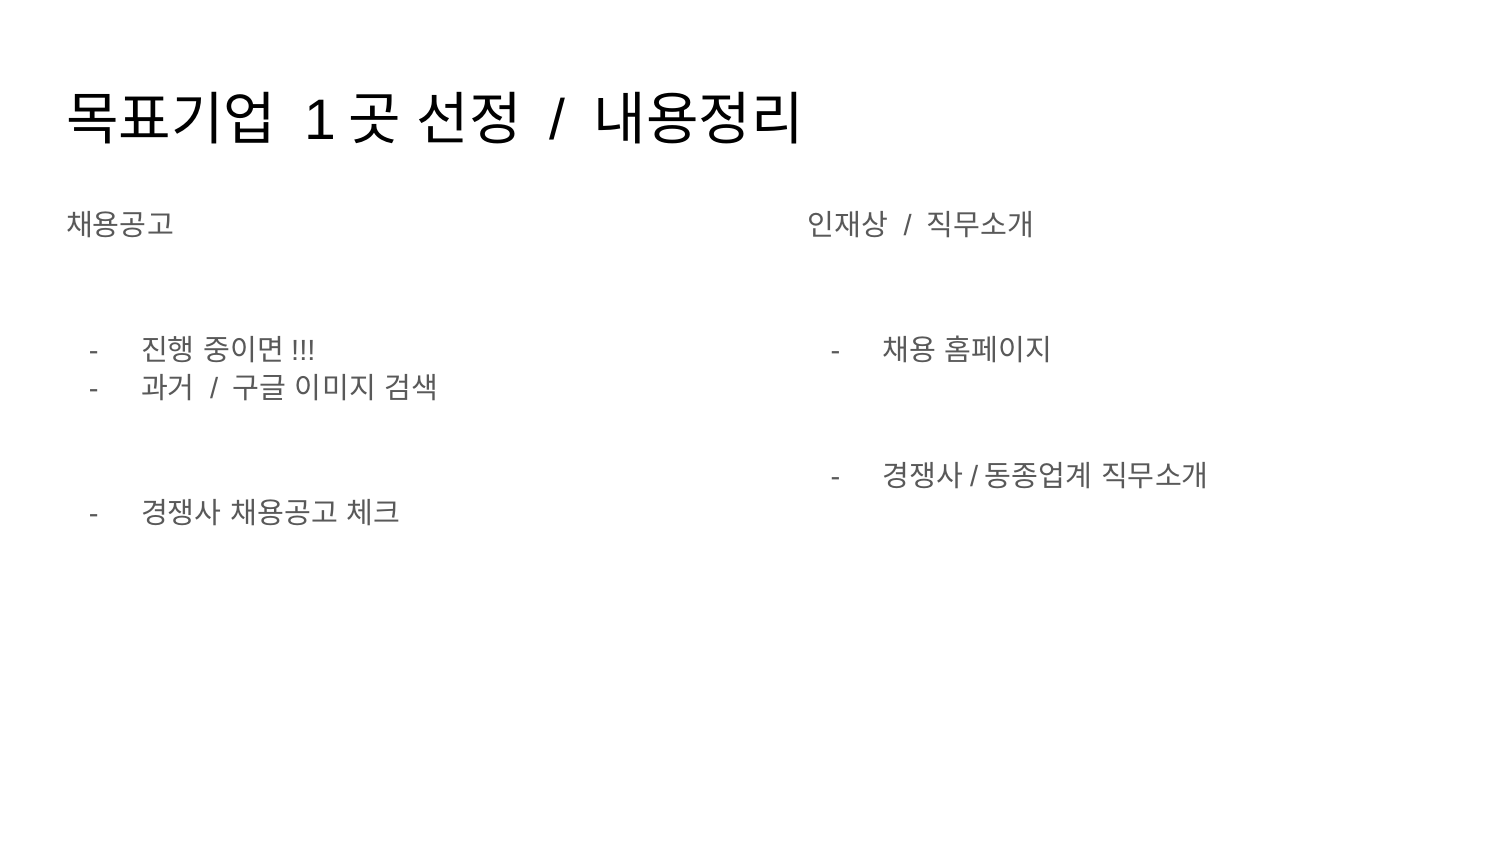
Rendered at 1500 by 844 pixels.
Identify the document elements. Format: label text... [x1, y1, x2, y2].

list 채용공고 진행 중이면!!! 과거 / 구글 이미지 검색 경쟁사 채용공고 체크 [51, 189, 708, 750]
list 인재상 / 직무소개 채용 홈페이지 경쟁사/동종업계 직무소개 [792, 189, 1449, 750]
title 목표기업 1곳 선정 / 내용정리 [51, 72, 1449, 167]
